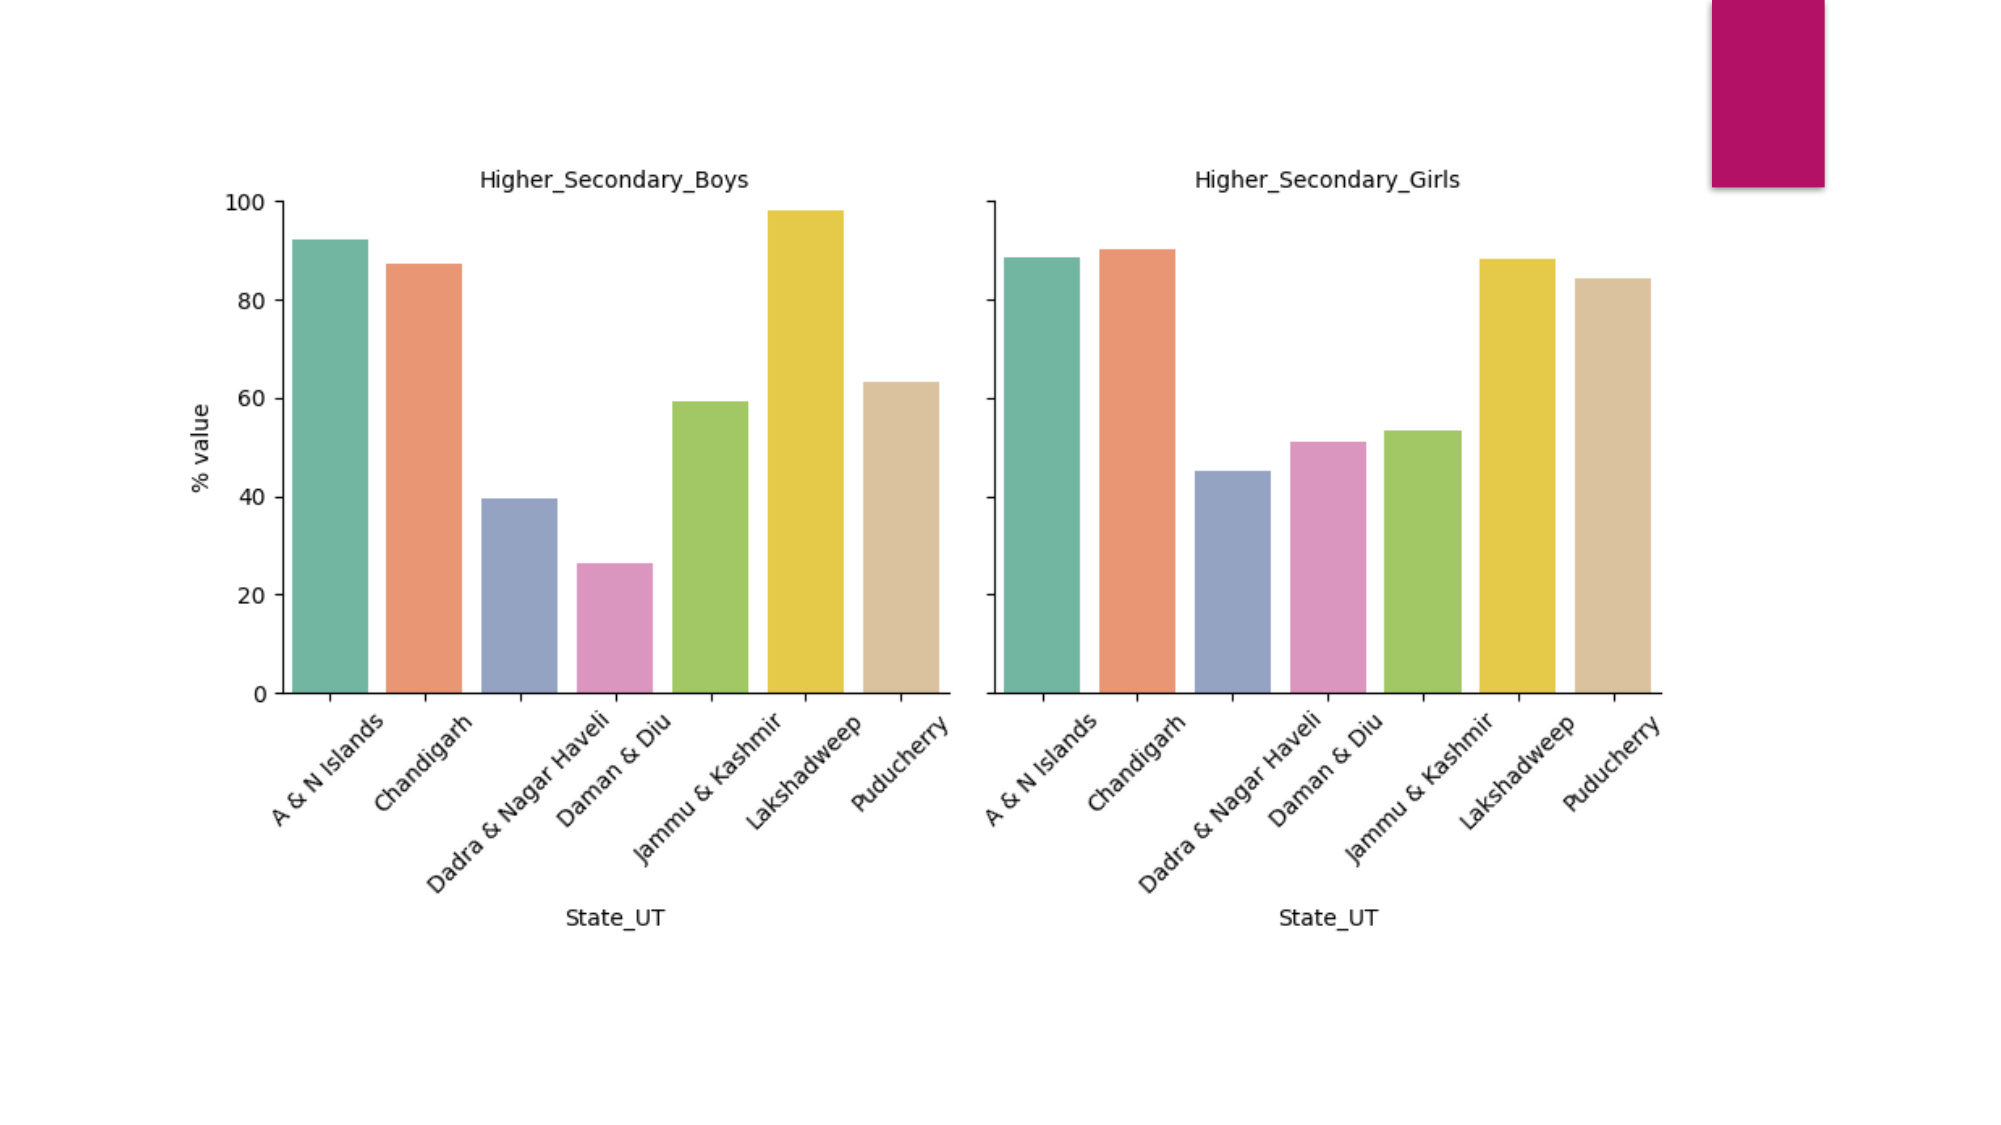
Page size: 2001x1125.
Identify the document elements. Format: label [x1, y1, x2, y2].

picture [176, 154, 1682, 948]
